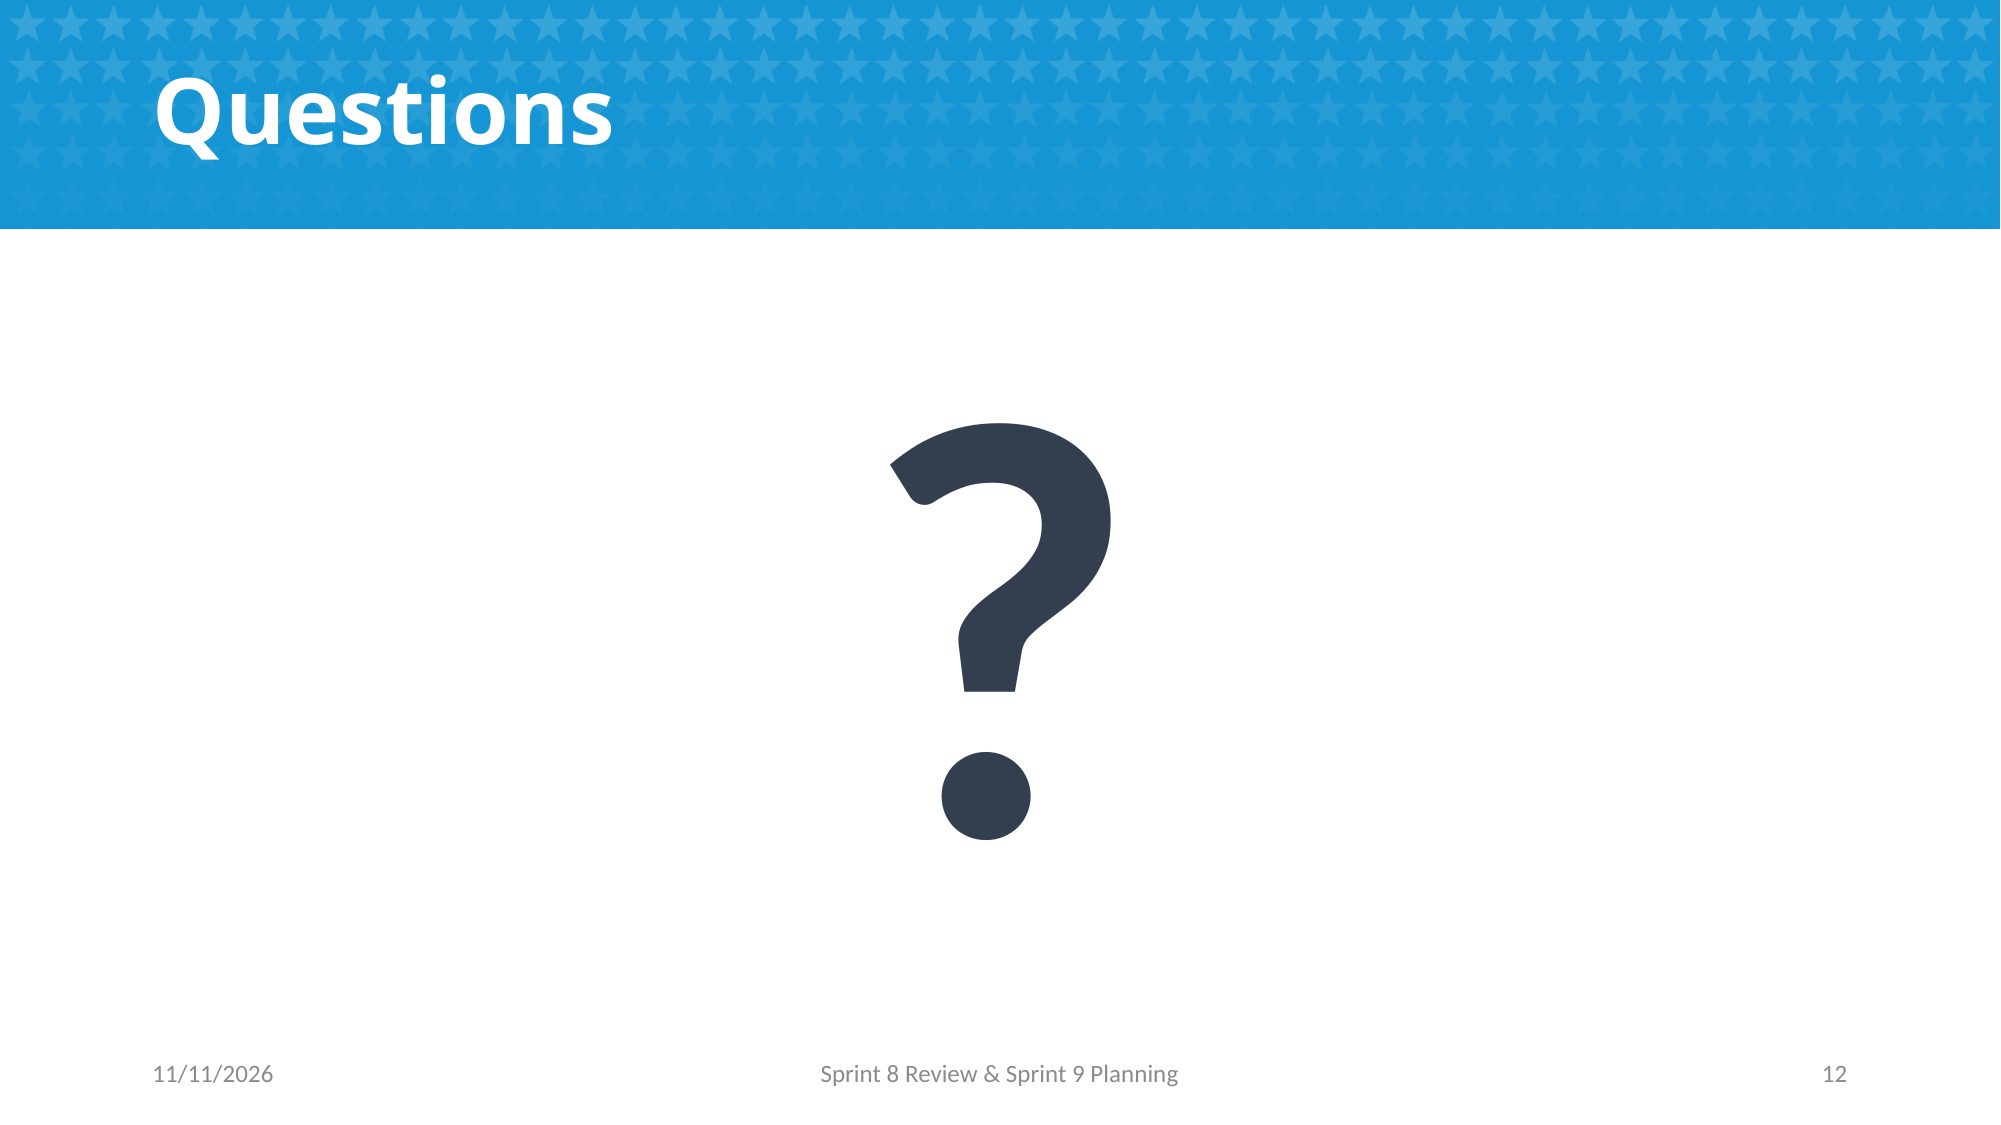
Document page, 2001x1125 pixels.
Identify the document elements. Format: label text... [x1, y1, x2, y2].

picture [0, 0, 2000, 229]
slide_number 12 [1412, 1042, 1863, 1103]
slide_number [137, 1042, 588, 1103]
footer Sprint 8 Review & Sprint 9 Planning [662, 1042, 1338, 1103]
text_box ? [846, 230, 1154, 964]
title Questions [137, 30, 1863, 200]
